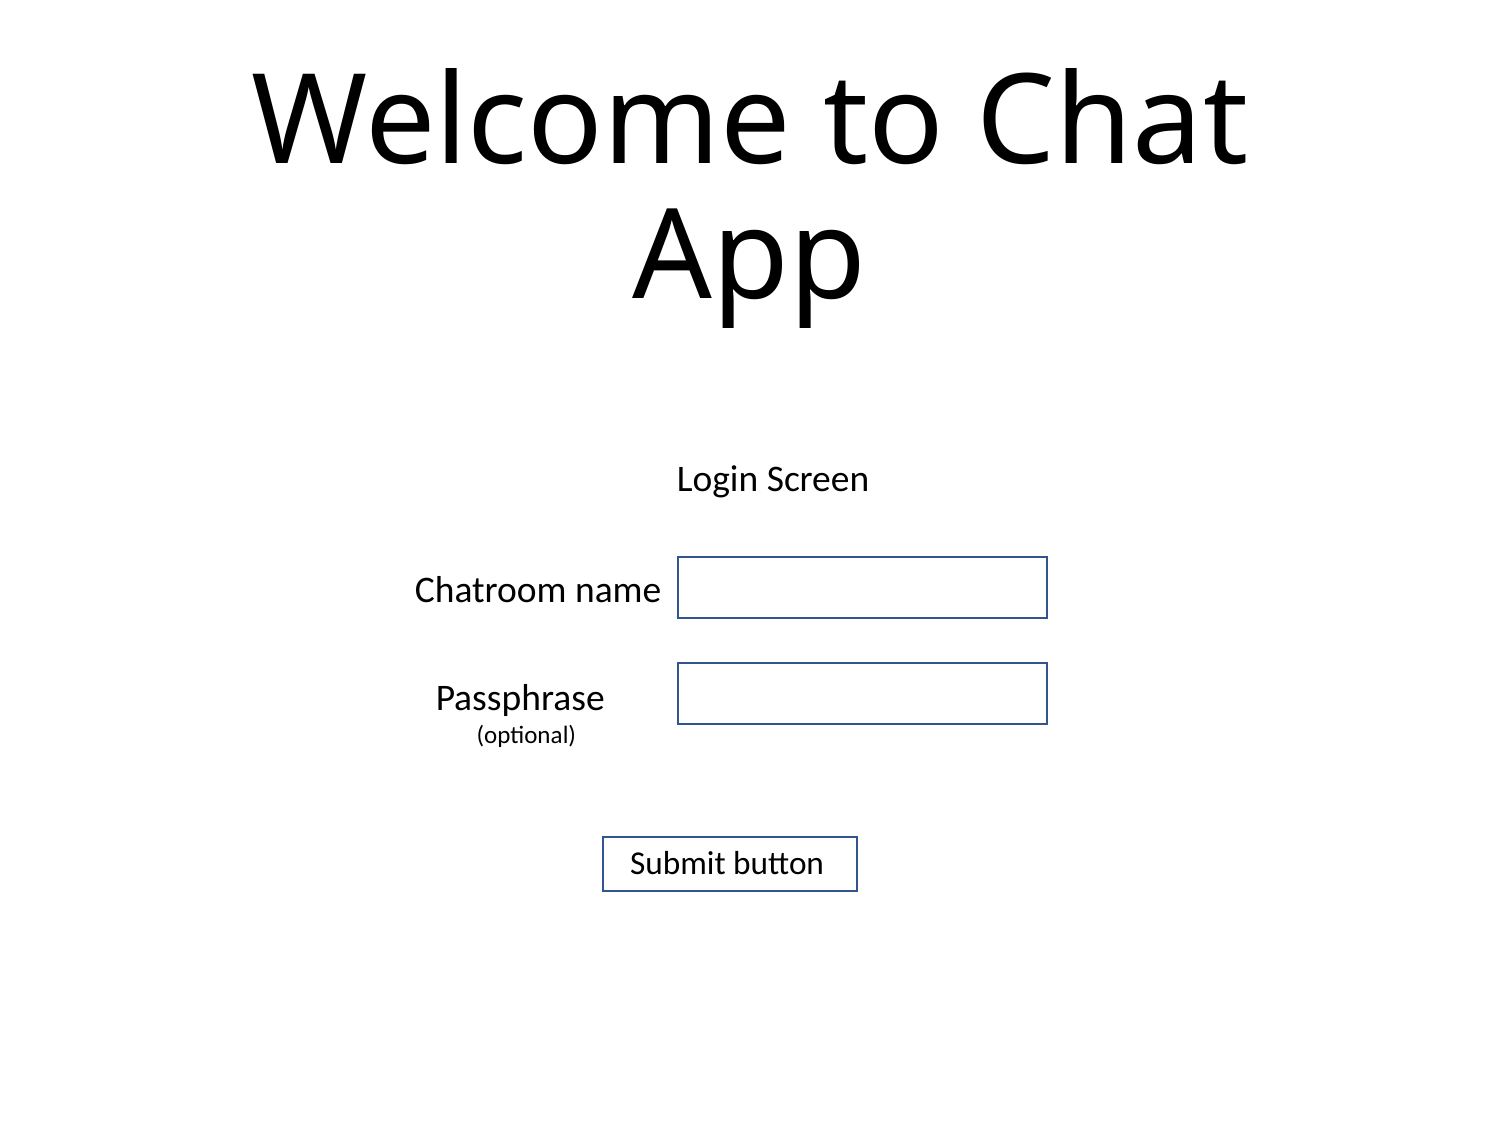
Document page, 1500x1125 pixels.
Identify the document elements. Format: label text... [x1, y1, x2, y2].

text_box [677, 662, 1048, 725]
text_box Chatroom name [400, 557, 677, 617]
text_box Submit button [615, 838, 846, 905]
text_box Login Screen [662, 446, 885, 507]
text_box Passphrase (optional) [421, 665, 632, 756]
title Welcome to Chat App [112, 182, 1388, 333]
text_box [602, 836, 858, 892]
text_box [677, 556, 1048, 619]
